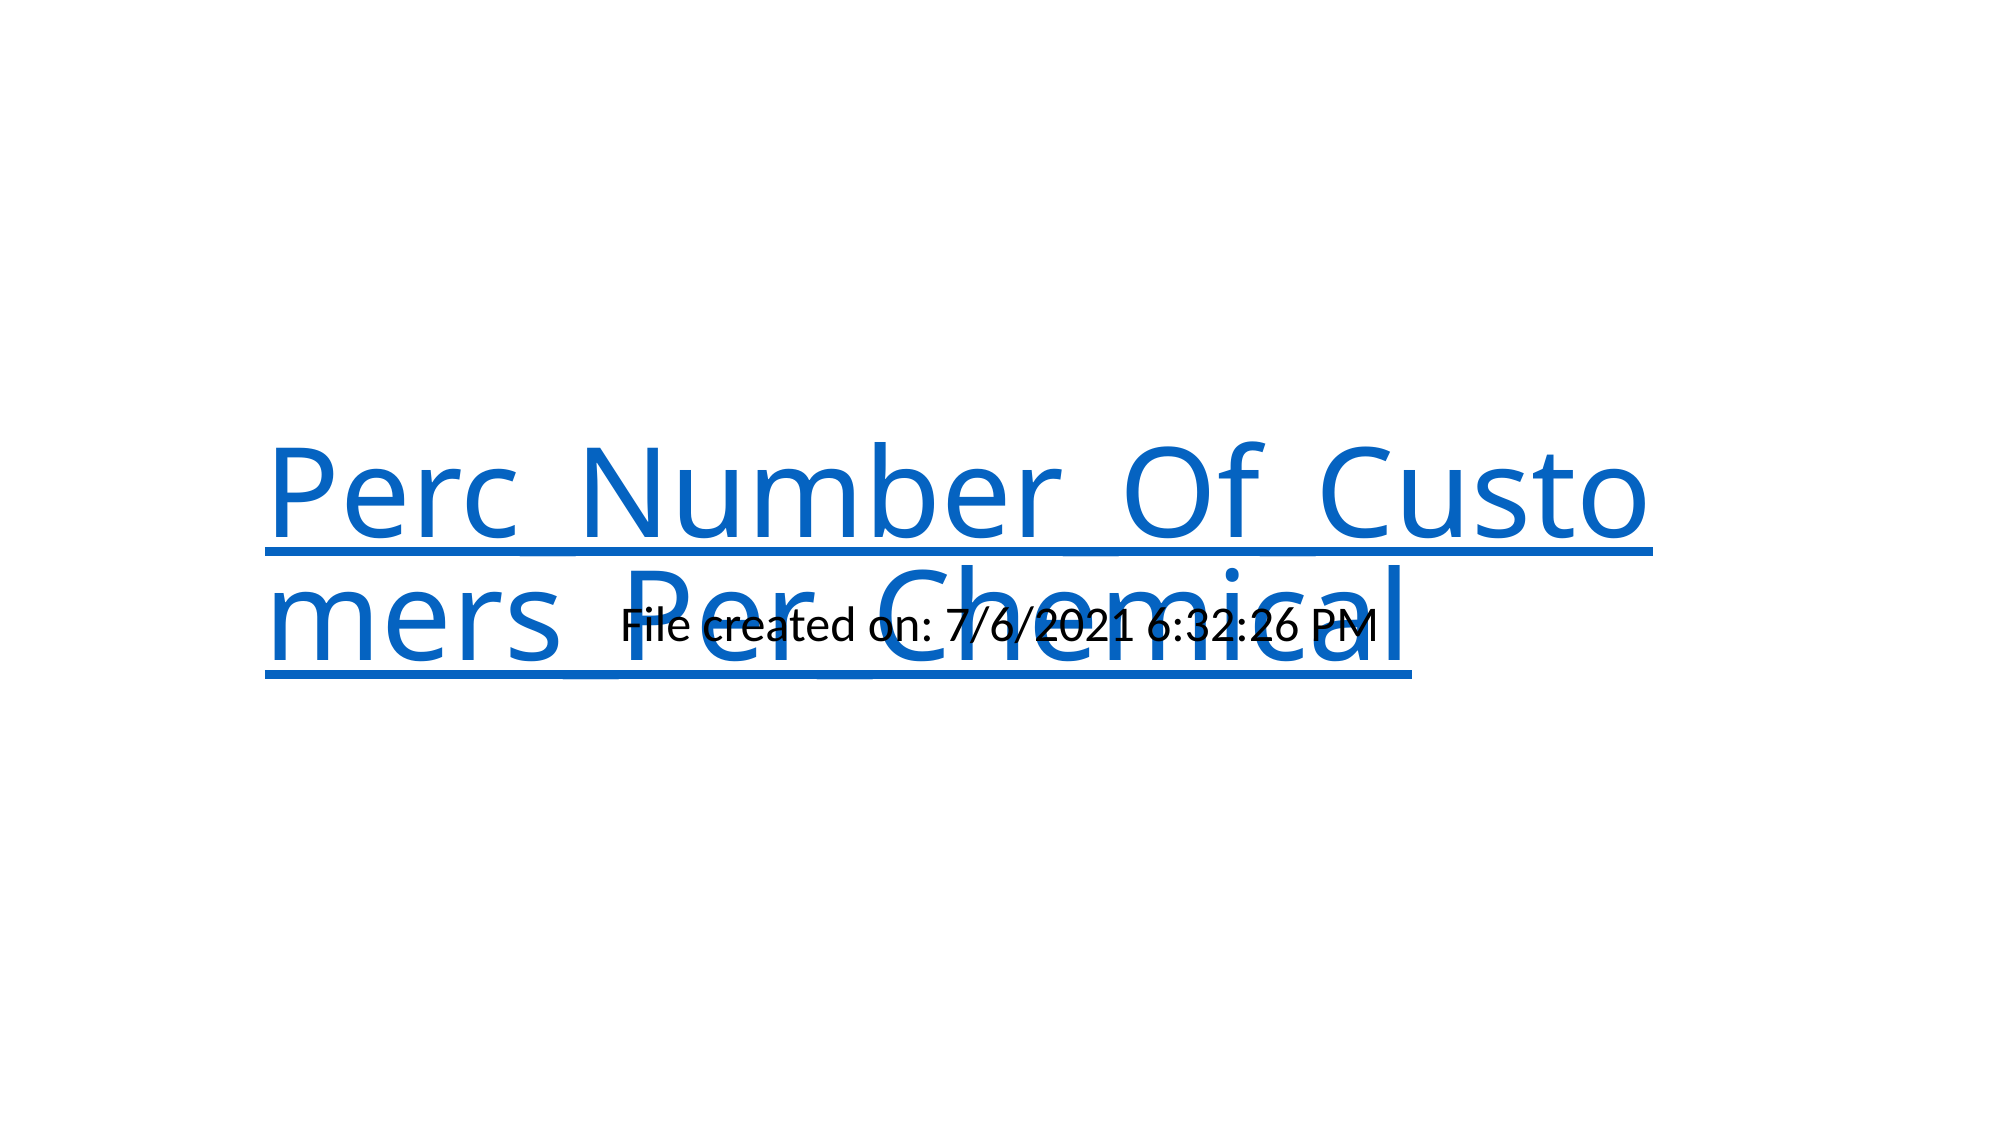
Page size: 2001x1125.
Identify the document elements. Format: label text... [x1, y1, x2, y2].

title Perc_Number_Of_Customers_Per_Chemical [249, 184, 1750, 576]
subtitle File created on: 7/6/2021 6:32:26 PM [249, 590, 1750, 863]
